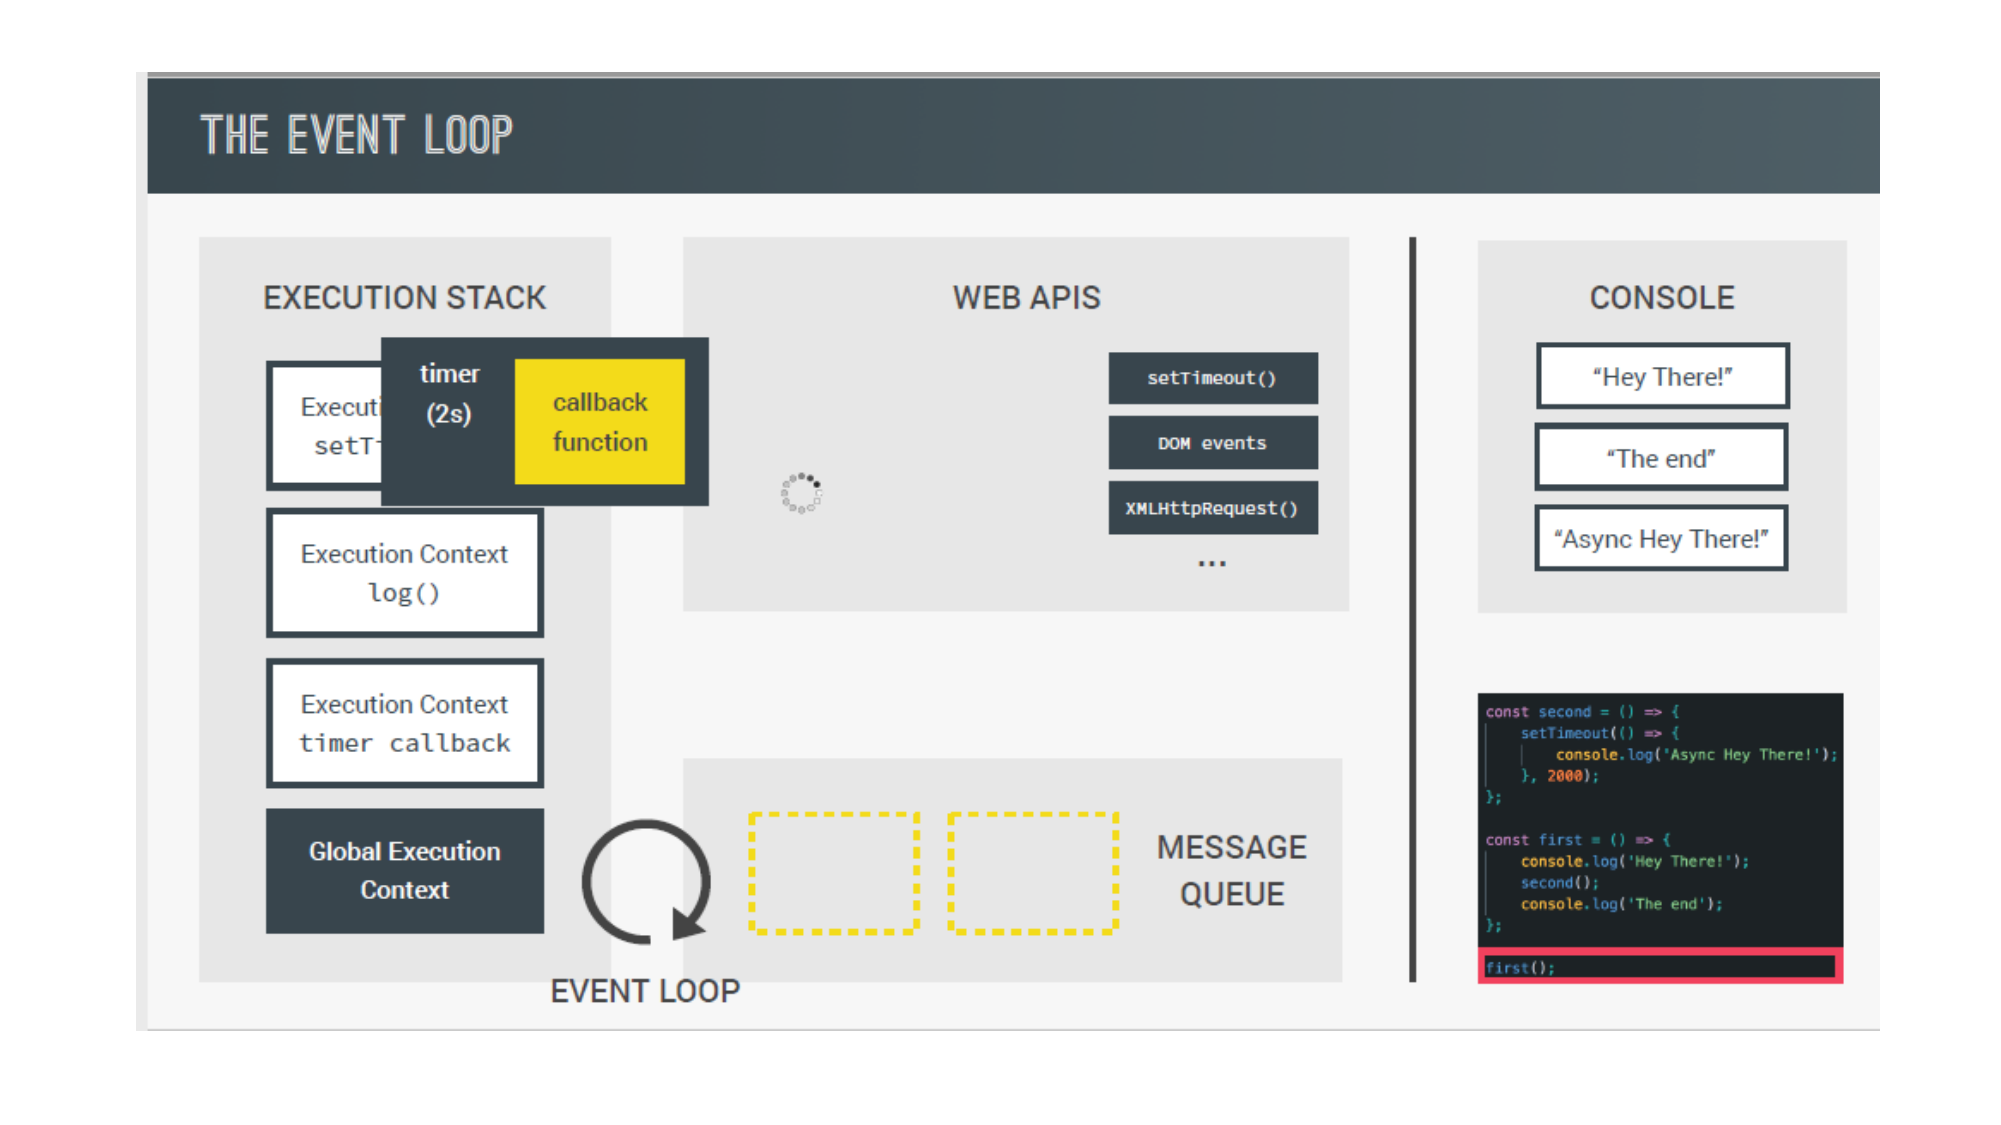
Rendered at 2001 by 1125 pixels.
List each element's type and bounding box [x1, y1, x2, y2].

list [136, 72, 1880, 1031]
